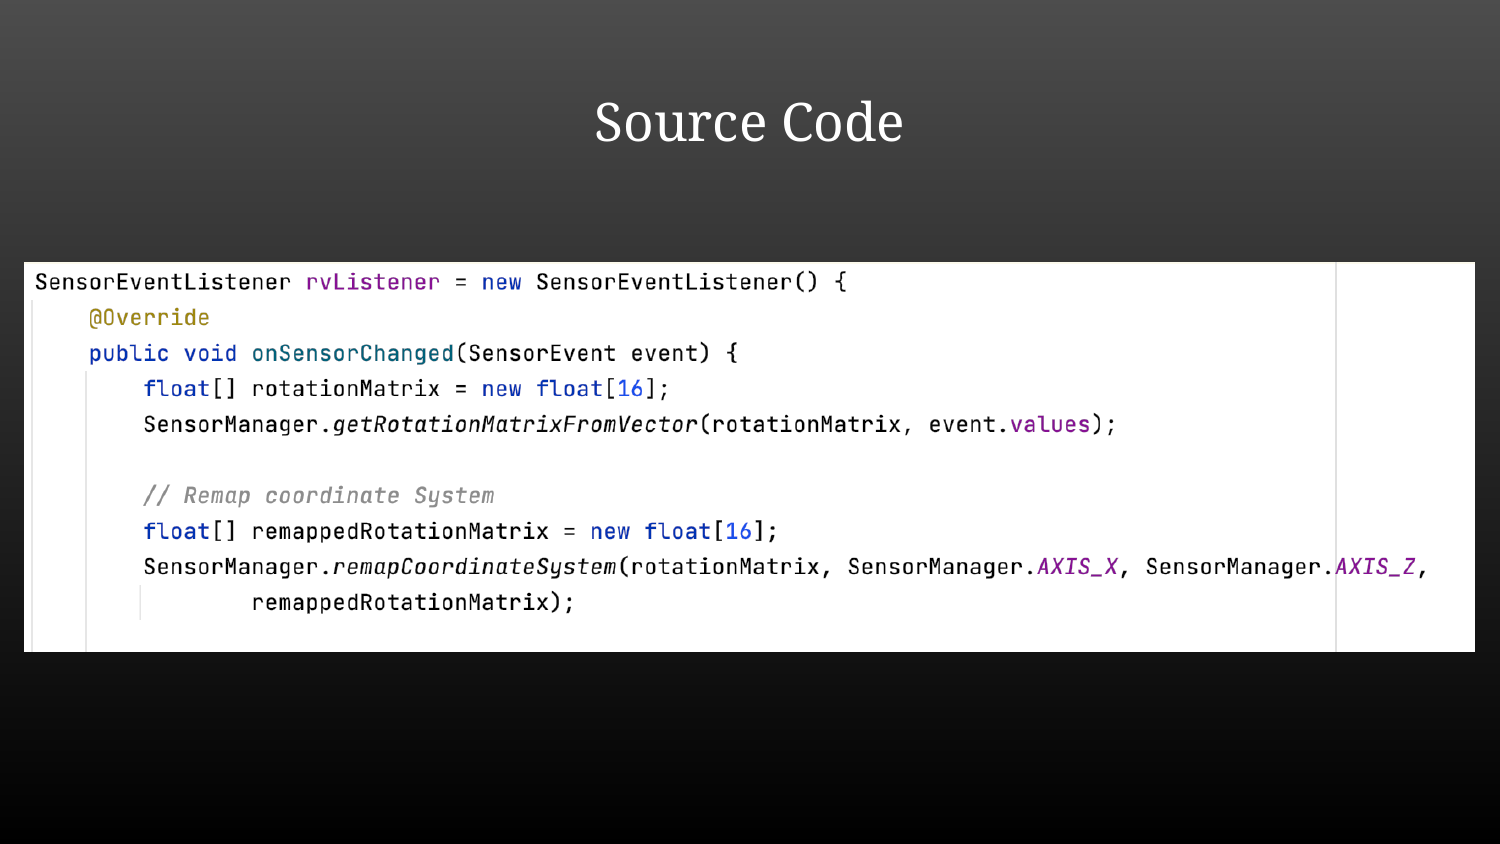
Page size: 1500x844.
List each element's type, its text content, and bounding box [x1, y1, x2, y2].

title Source Code [51, 72, 1449, 167]
picture [24, 262, 1476, 652]
